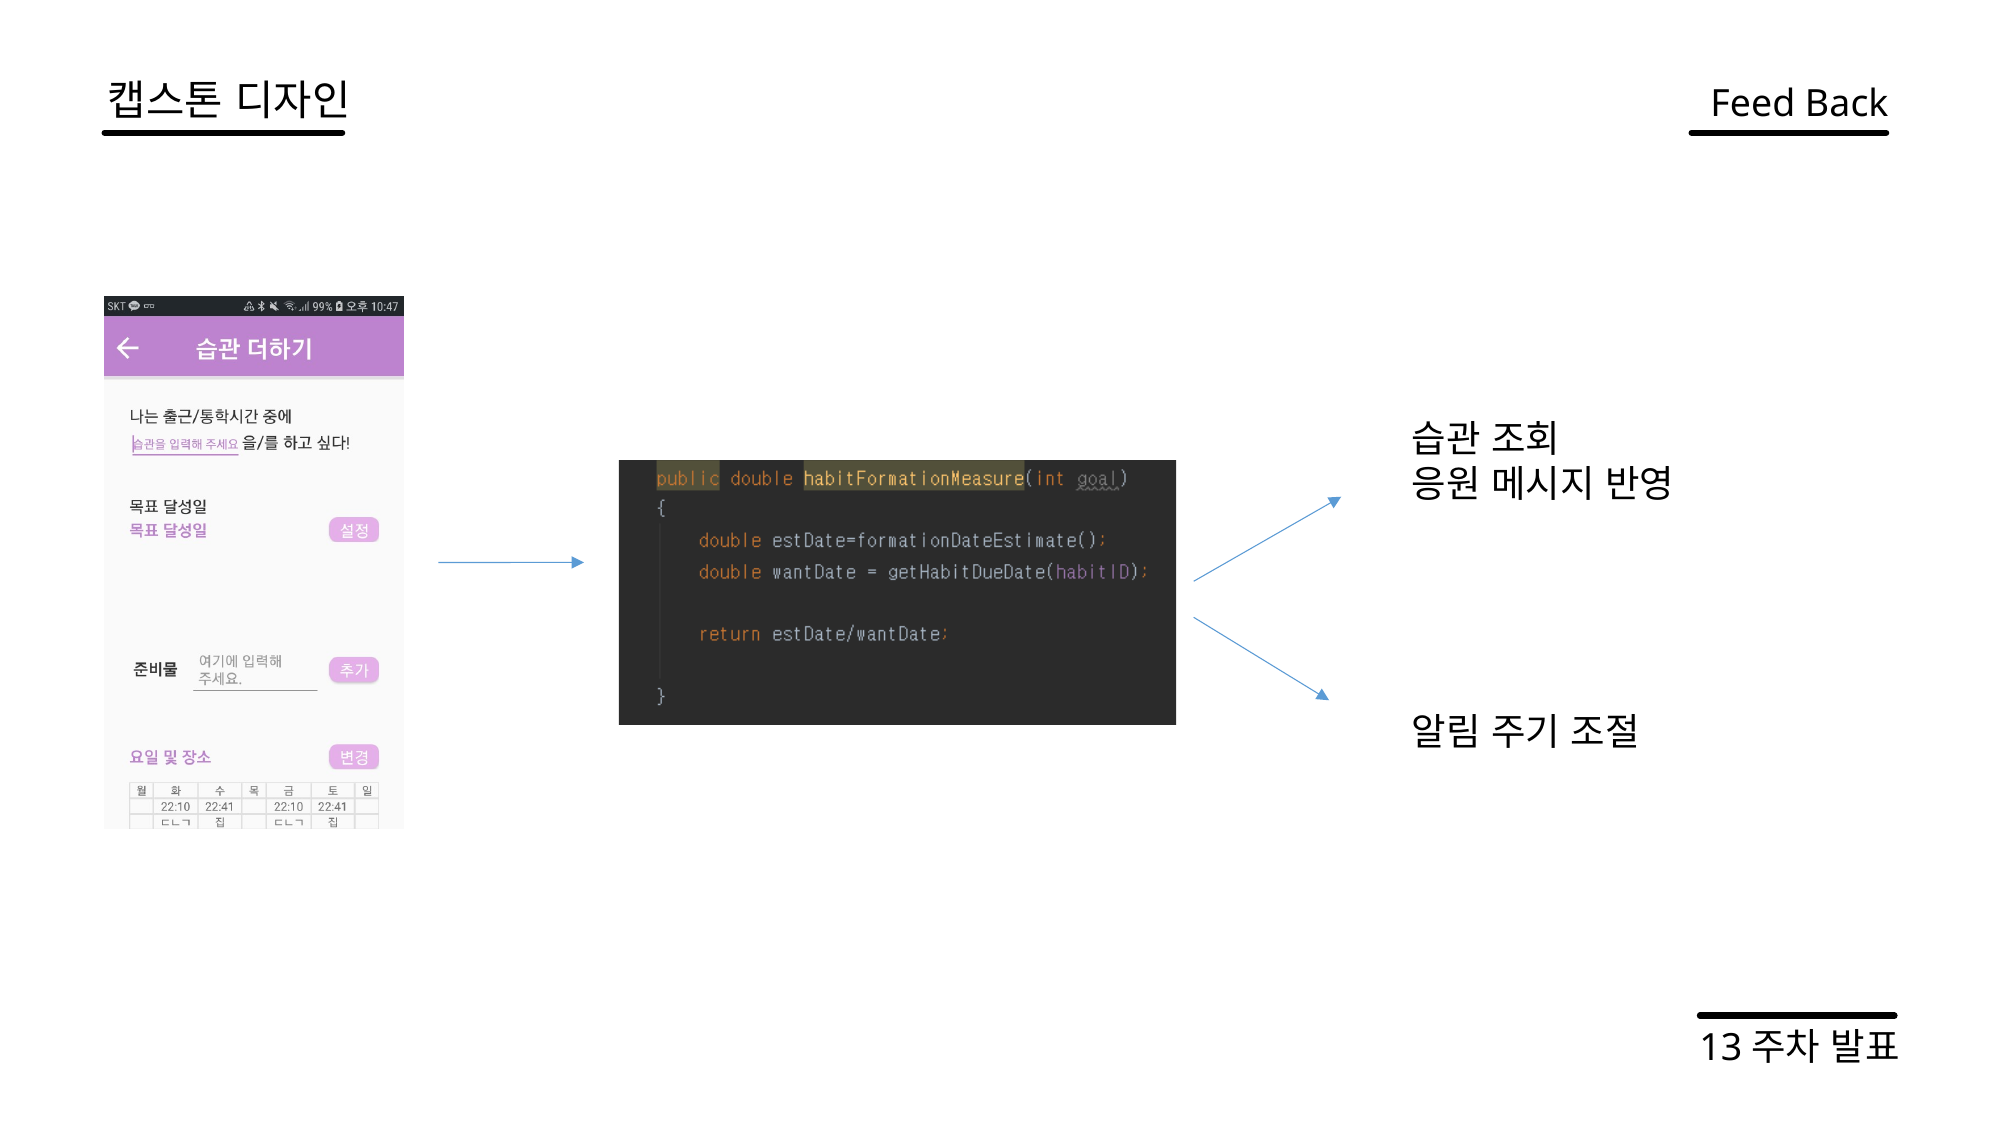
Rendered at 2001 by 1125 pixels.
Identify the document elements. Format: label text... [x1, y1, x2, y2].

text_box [1193, 617, 1330, 701]
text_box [1193, 496, 1342, 582]
picture [618, 460, 1177, 725]
text_box 알림 주기 조절 [1396, 700, 1765, 760]
text_box Feed Back [1695, 71, 1904, 131]
text_box 습관 조회 응원 메시지 반영 [1396, 407, 1765, 513]
text_box 13주차 발표 [1684, 1015, 1915, 1076]
text_box 캡스톤 디자인 [61, 71, 398, 133]
picture [104, 296, 404, 829]
